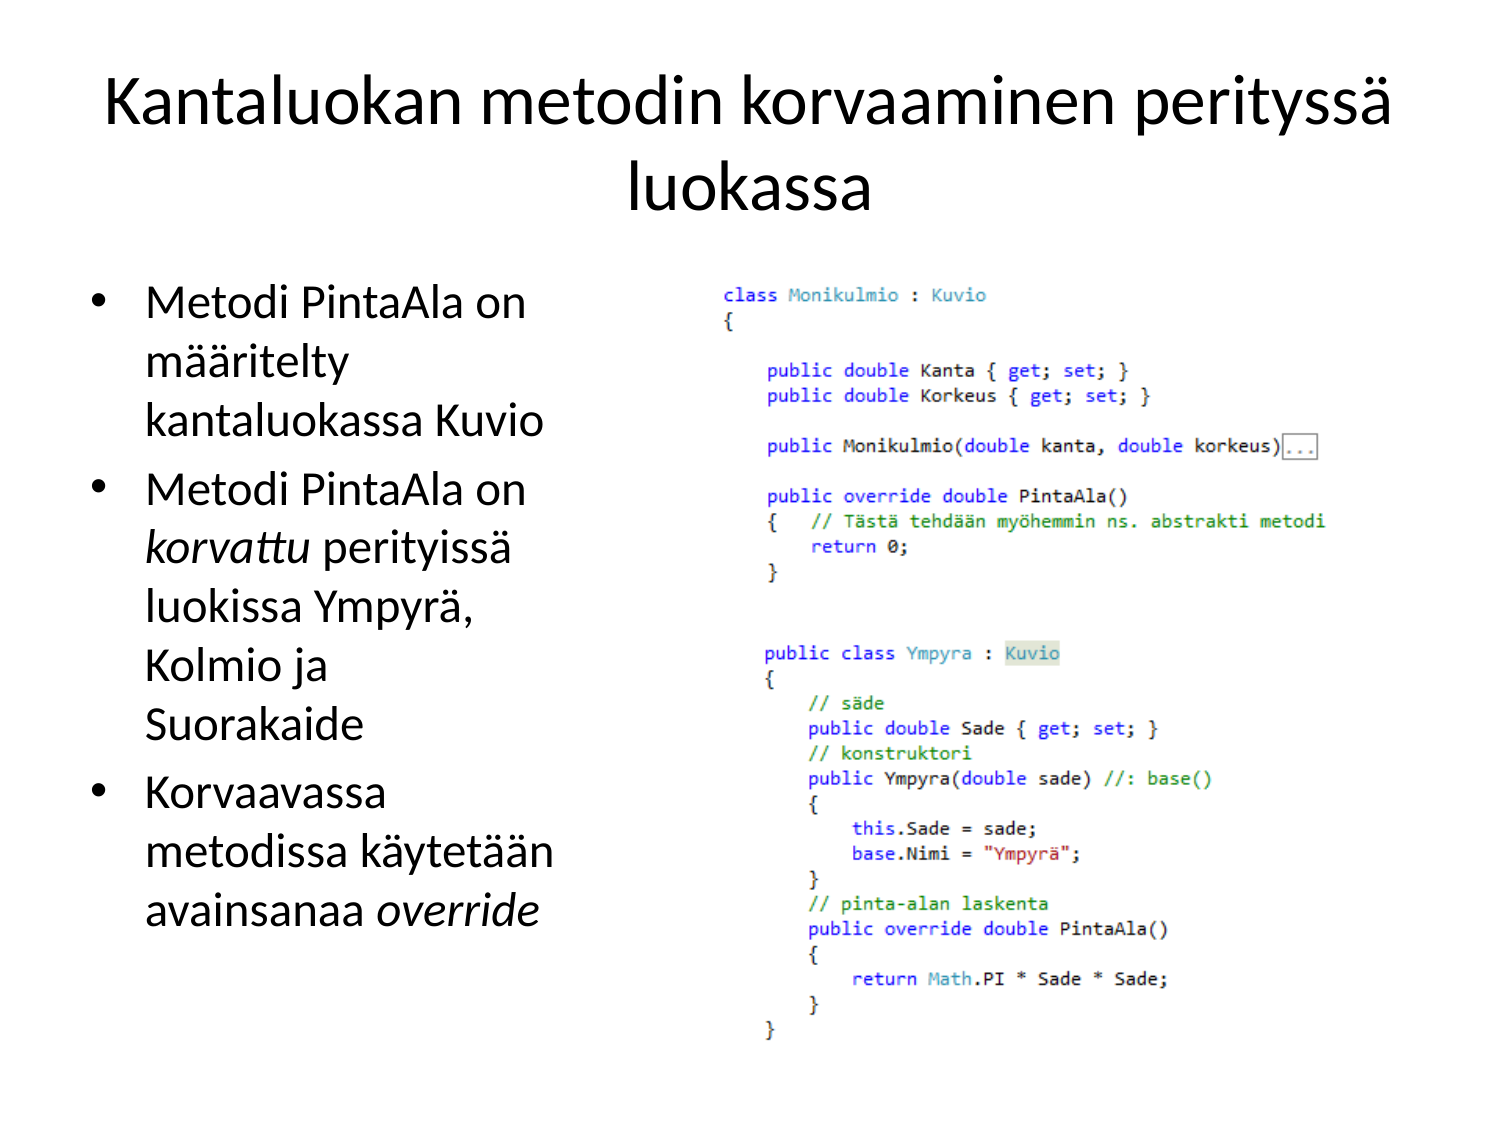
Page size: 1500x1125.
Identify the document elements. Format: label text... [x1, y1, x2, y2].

picture [714, 278, 1395, 600]
list Metodi PintaAla on määritelty kantaluokassa Kuvio Metodi PintaAla on korvattu perityissä luokissa Ympyrä, Kolmio ja Suorakaide Korvaavassa metodissa käytetään avainsanaa override [75, 262, 573, 1005]
picture [751, 633, 1257, 1048]
title Kantaluokan metodin korvaaminen perityssä luokassa [75, 45, 1425, 233]
